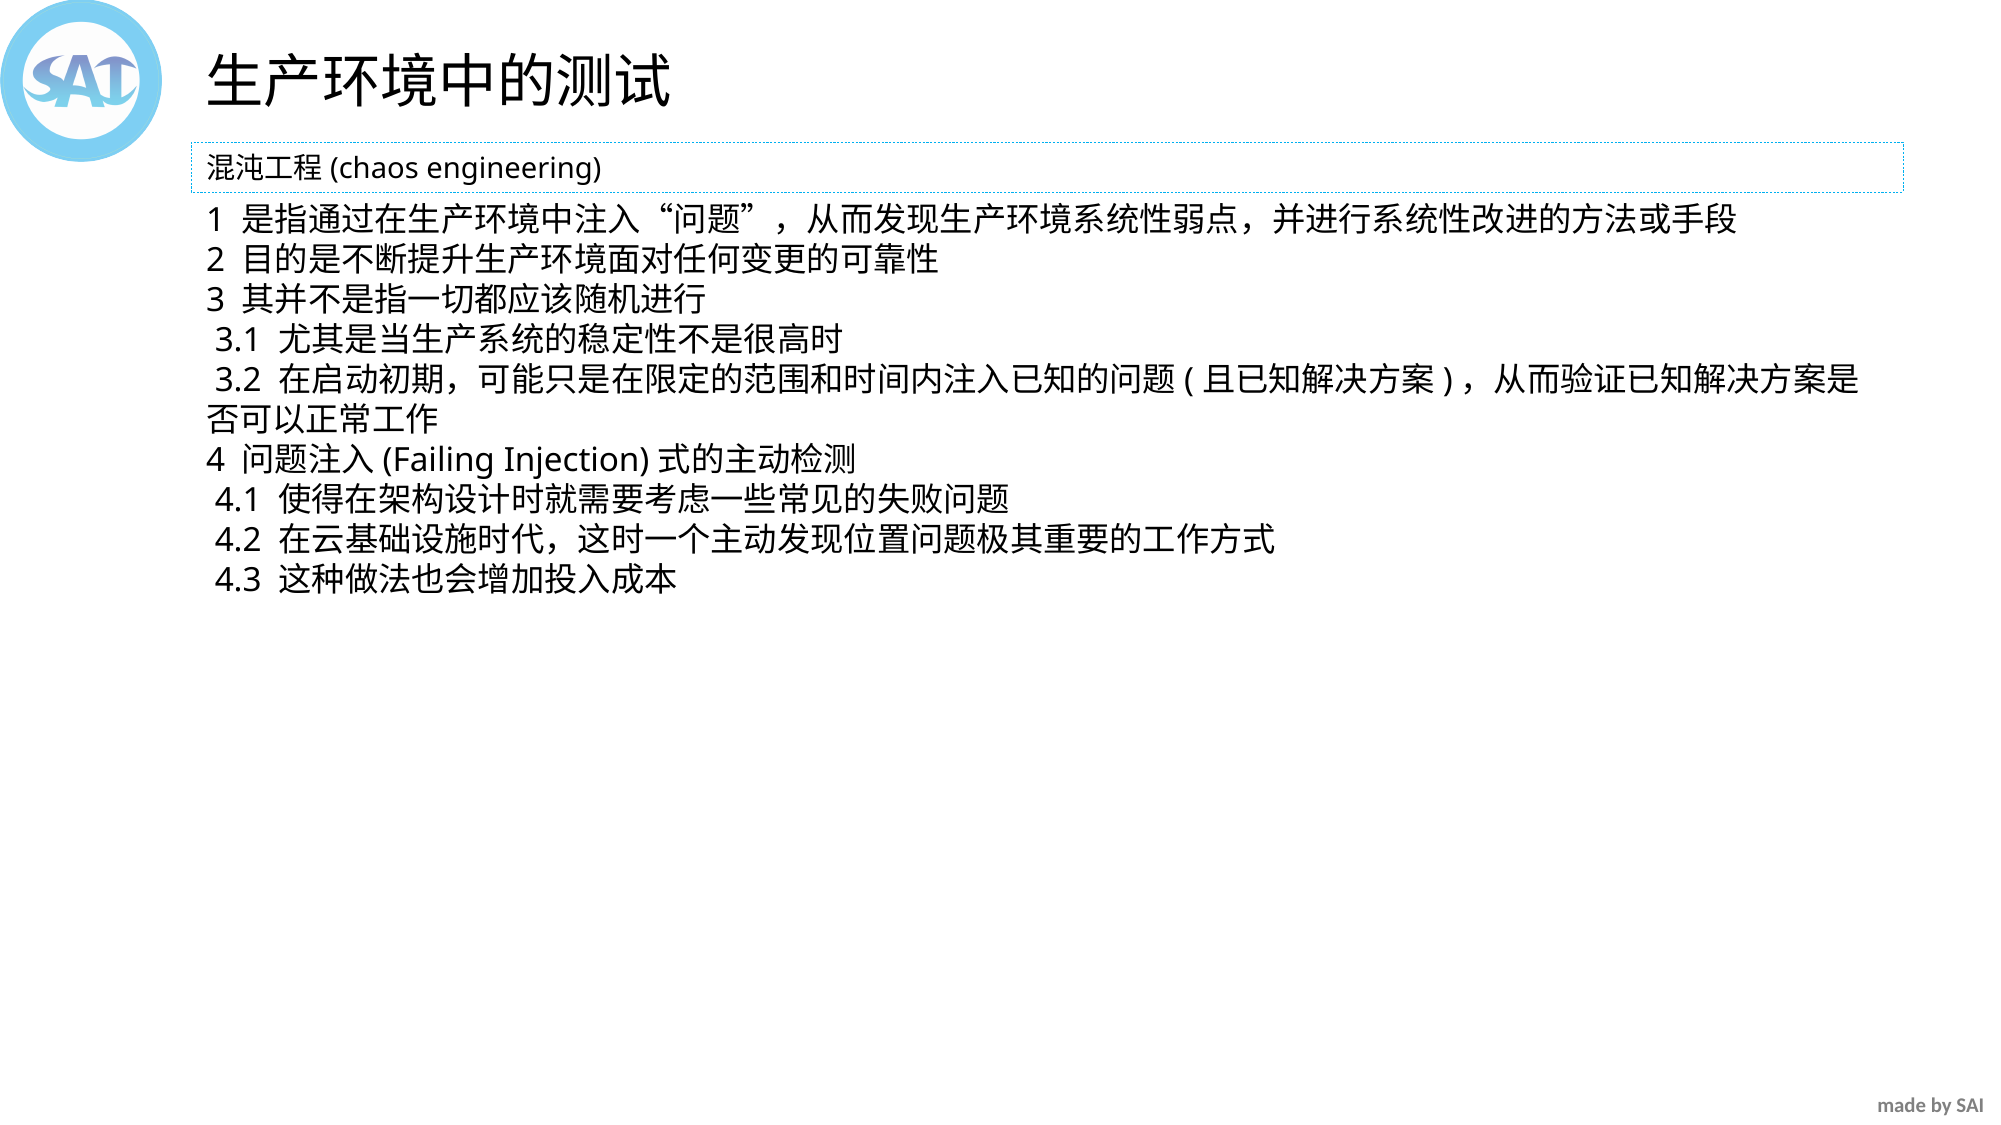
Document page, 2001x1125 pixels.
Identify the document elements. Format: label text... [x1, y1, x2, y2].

text_box 1 是指通过在生产环境中注入“问题”，从而发现生产环境系统性弱点，并进行系统性改进的方法或手段 2 目的是不断提升生产环境面对任何变更的可靠性 3 其并不是指一切都应该随机进行 3.1 尤其是当生产系统的稳定性不是很高时 3.2 在启动初期，可能只是在限定的范围和时间内注入已知的问题(且已知解决方案)，从而验证已知解决方案是否可以正常工作 4 问题注入(Failing Injection)式的主动检测 4.1 使得在架构设计时就需要考虑一些常见的失败问题 4.2 在云基础设施时代，这时一个主动发现位置问题极其重要的工作方式 4.3 这种做法也会增加投入成本 [191, 191, 1903, 605]
text_box 生产环境中的测试 [191, 36, 700, 122]
text_box 混沌工程(chaos engineering) [191, 142, 1903, 191]
